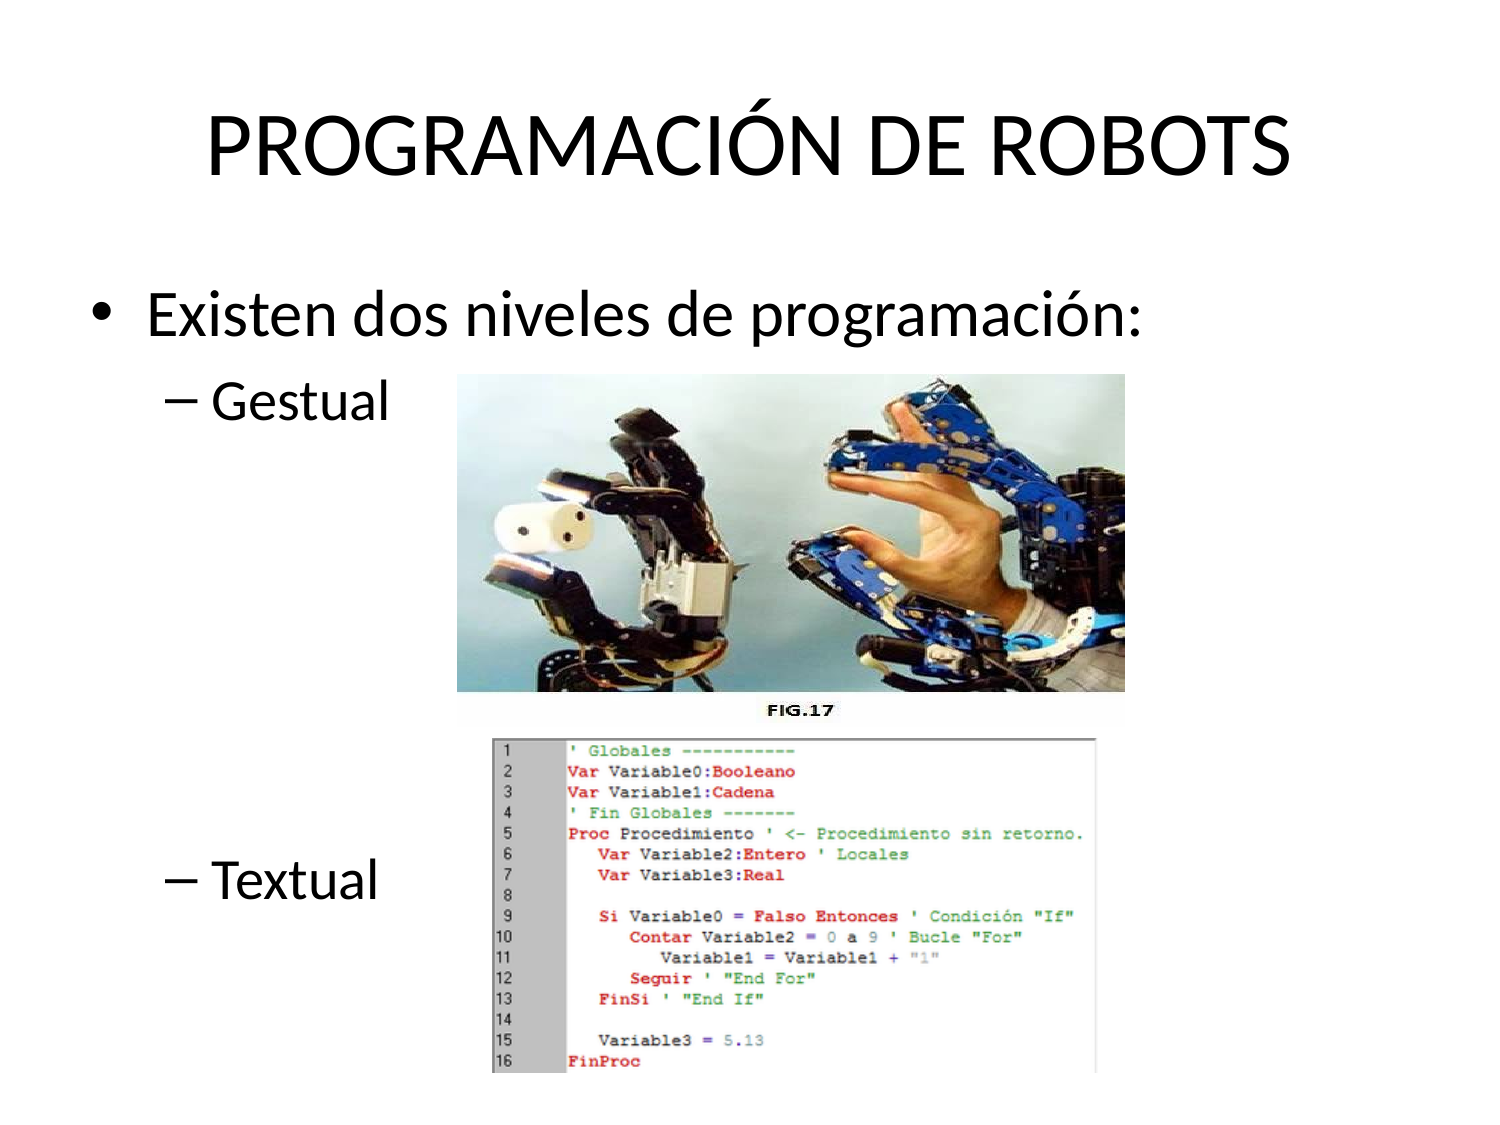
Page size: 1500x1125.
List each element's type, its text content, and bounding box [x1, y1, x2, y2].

list Existen dos niveles de programación: Gestual Textual [75, 262, 1425, 1005]
title PROGRAMACIÓN DE ROBOTS [75, 45, 1425, 233]
picture [491, 737, 1098, 1073]
picture [456, 374, 1126, 727]
